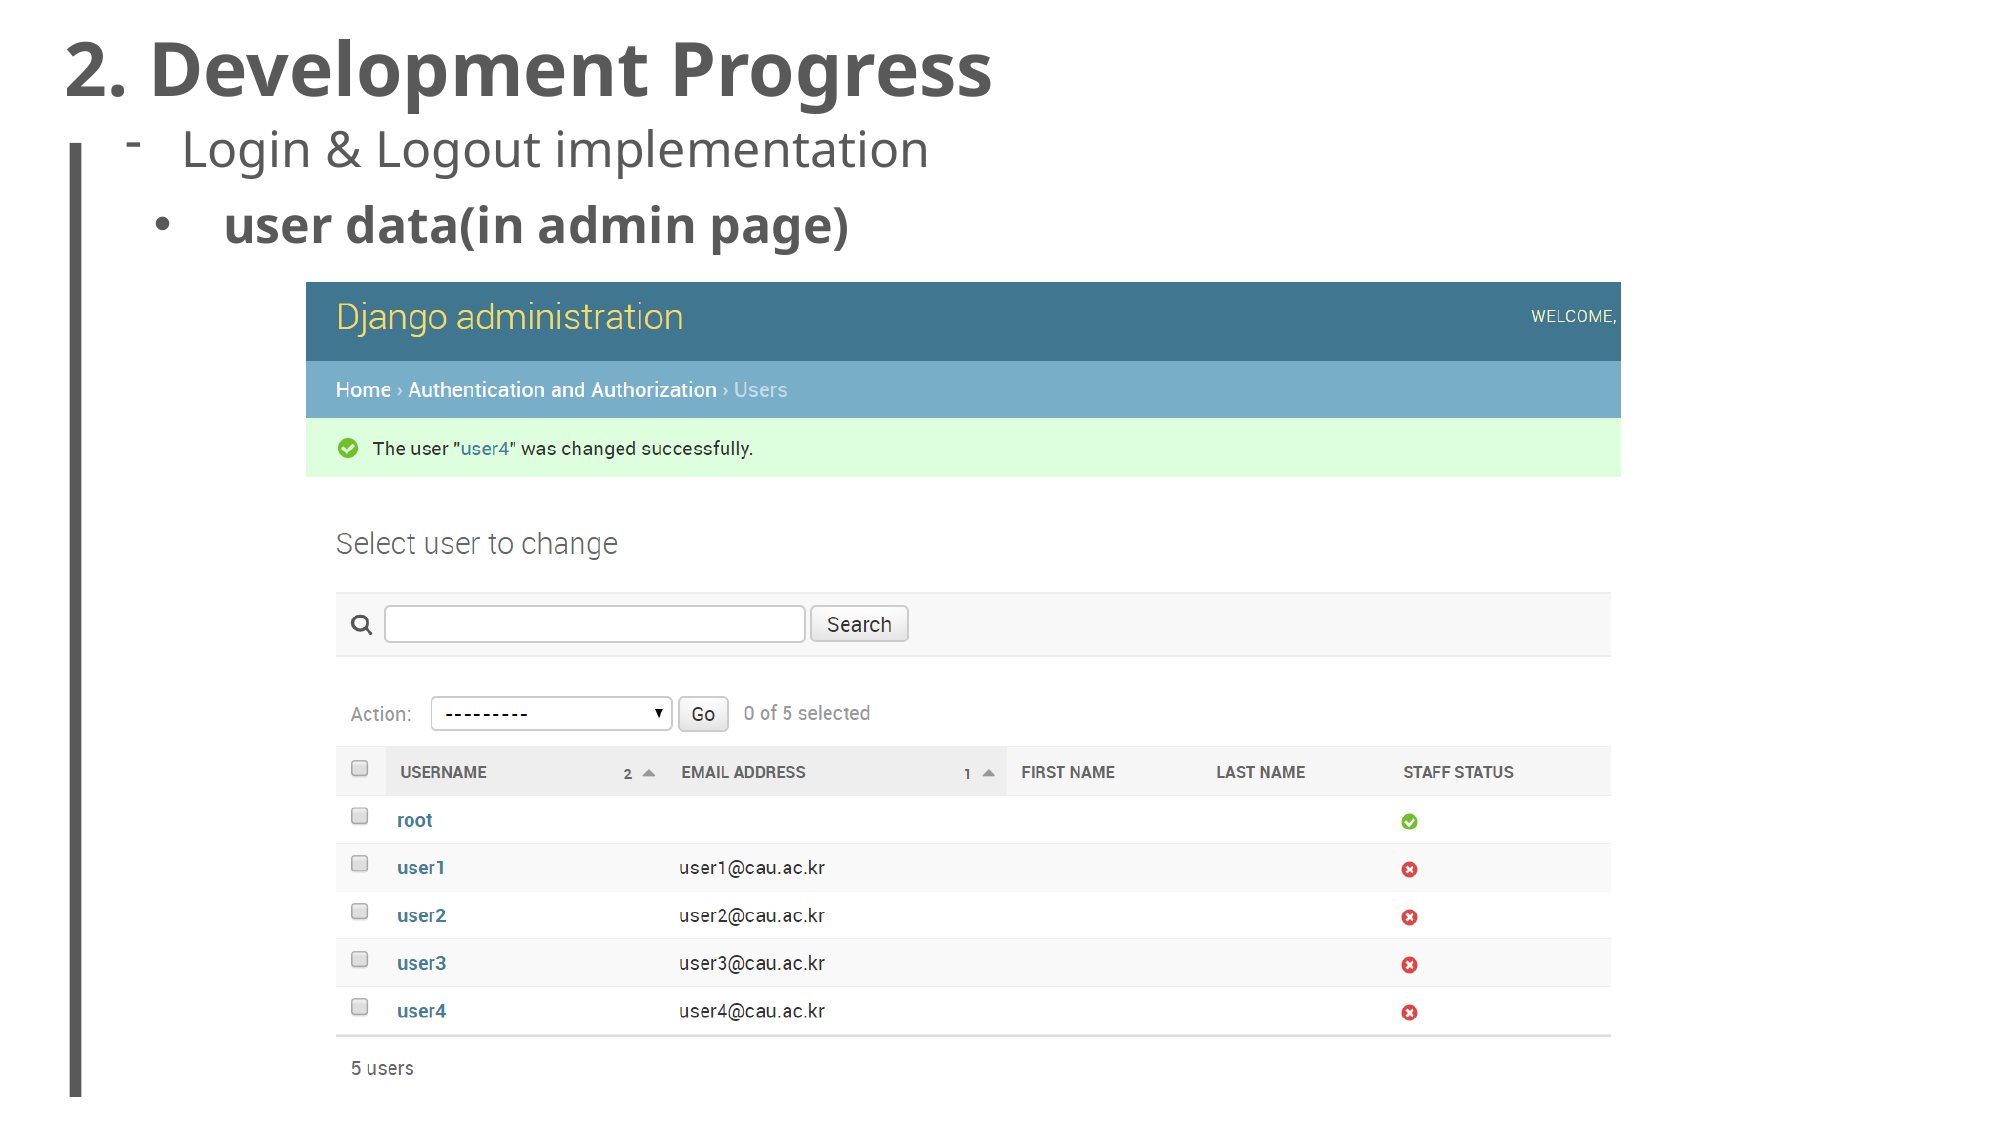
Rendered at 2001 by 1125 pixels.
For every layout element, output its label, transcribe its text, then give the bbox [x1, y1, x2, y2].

text_box [69, 142, 82, 1098]
text_box Login & Logout implementation [110, 110, 2000, 185]
text_box 2. Development Progress [49, 13, 1355, 119]
picture [306, 282, 1621, 1081]
text_box user data(in admin page) [139, 185, 2000, 261]
